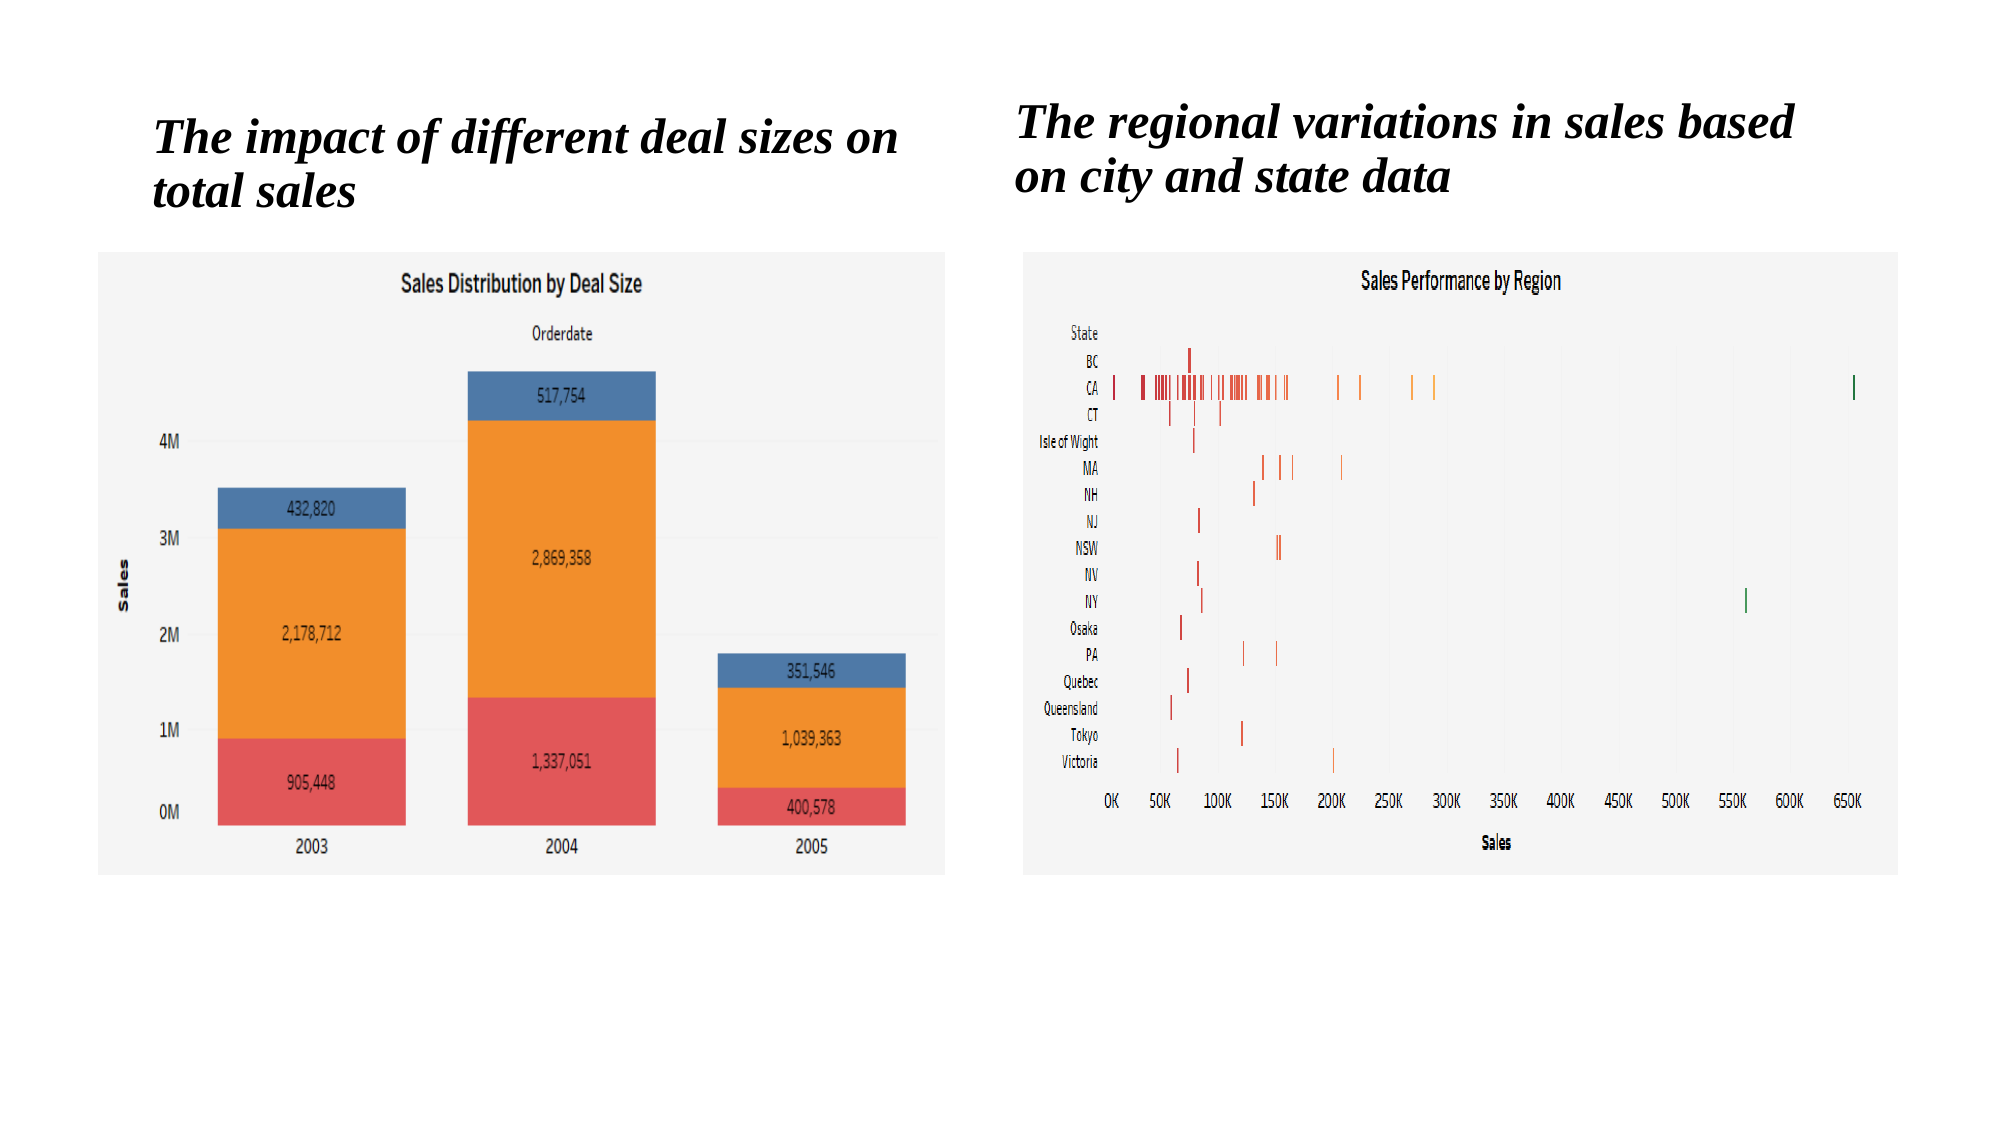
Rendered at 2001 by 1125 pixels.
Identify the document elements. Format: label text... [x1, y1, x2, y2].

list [97, 251, 945, 876]
list The regional variations in sales based on city and state data [999, 75, 1851, 211]
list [1023, 251, 1899, 876]
list The impact of different deal sizes on total sales [137, 90, 984, 226]
